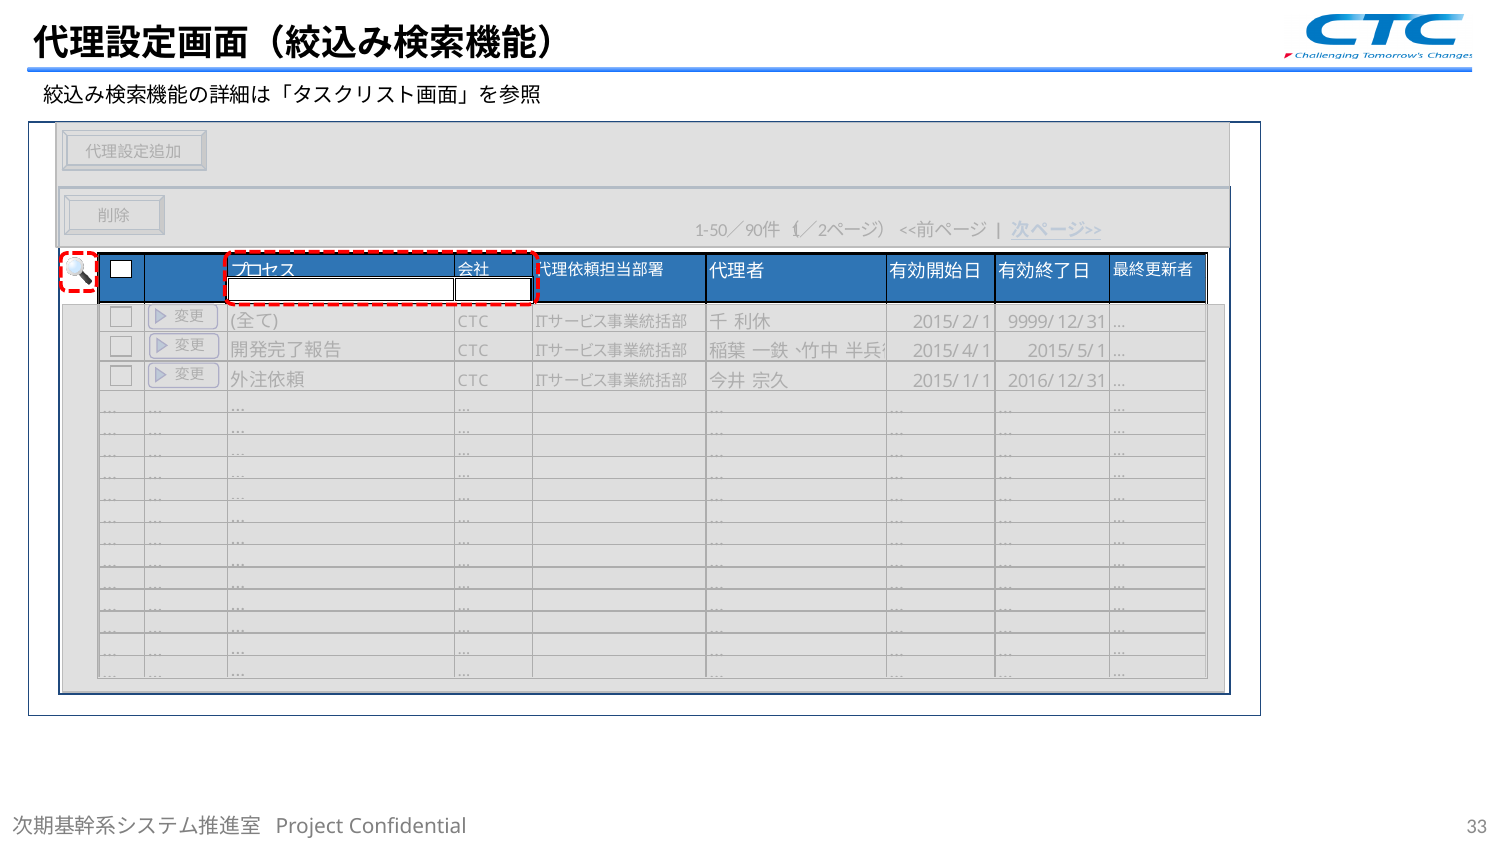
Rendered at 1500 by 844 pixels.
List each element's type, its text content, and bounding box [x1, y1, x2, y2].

text_box 絞込み検索機能の詳細は「タスクリスト画面」を参照 [28, 74, 557, 115]
picture [27, 121, 1263, 718]
title 代理設定画面（絞込み検索機能） [28, 14, 1379, 68]
slide_number 33 [1149, 817, 1500, 844]
picture [1379, 14, 1473, 59]
